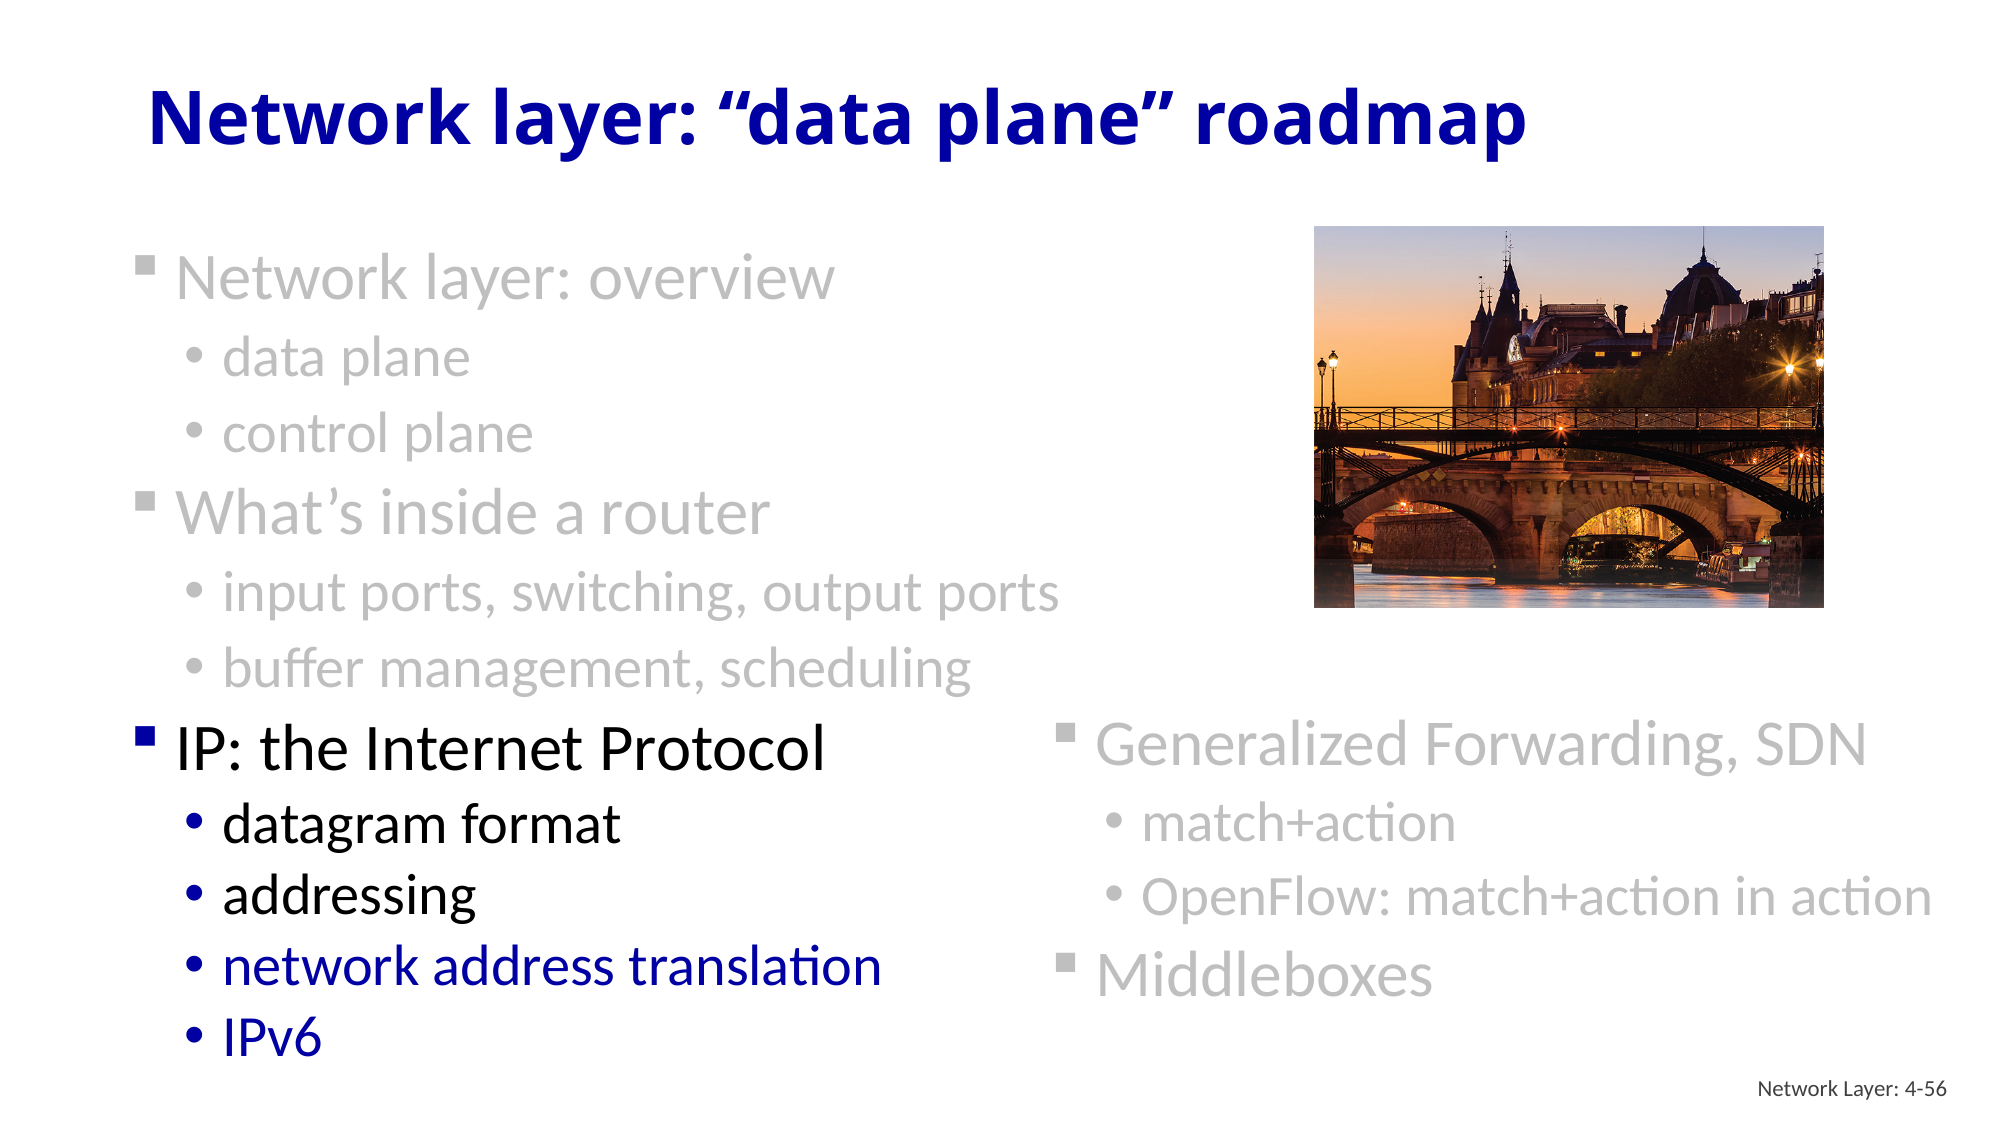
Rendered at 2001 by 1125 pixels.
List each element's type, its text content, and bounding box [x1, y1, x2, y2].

list Network layer: overview data plane control plane What’s inside a router input ports, switching, output ports buffer management, scheduling IP: the Internet Protocol datagram format addressing network address translation IPv6 [93, 234, 1180, 1087]
picture [1314, 226, 1824, 608]
title Network layer: “data plane” roadmap [131, 47, 1856, 195]
text_box Generalized Forwarding, SDN match+action OpenFlow: match+action in action Middleboxes [1014, 701, 2000, 1020]
slide_number Network Layer: 4-56 [1512, 1056, 1963, 1117]
